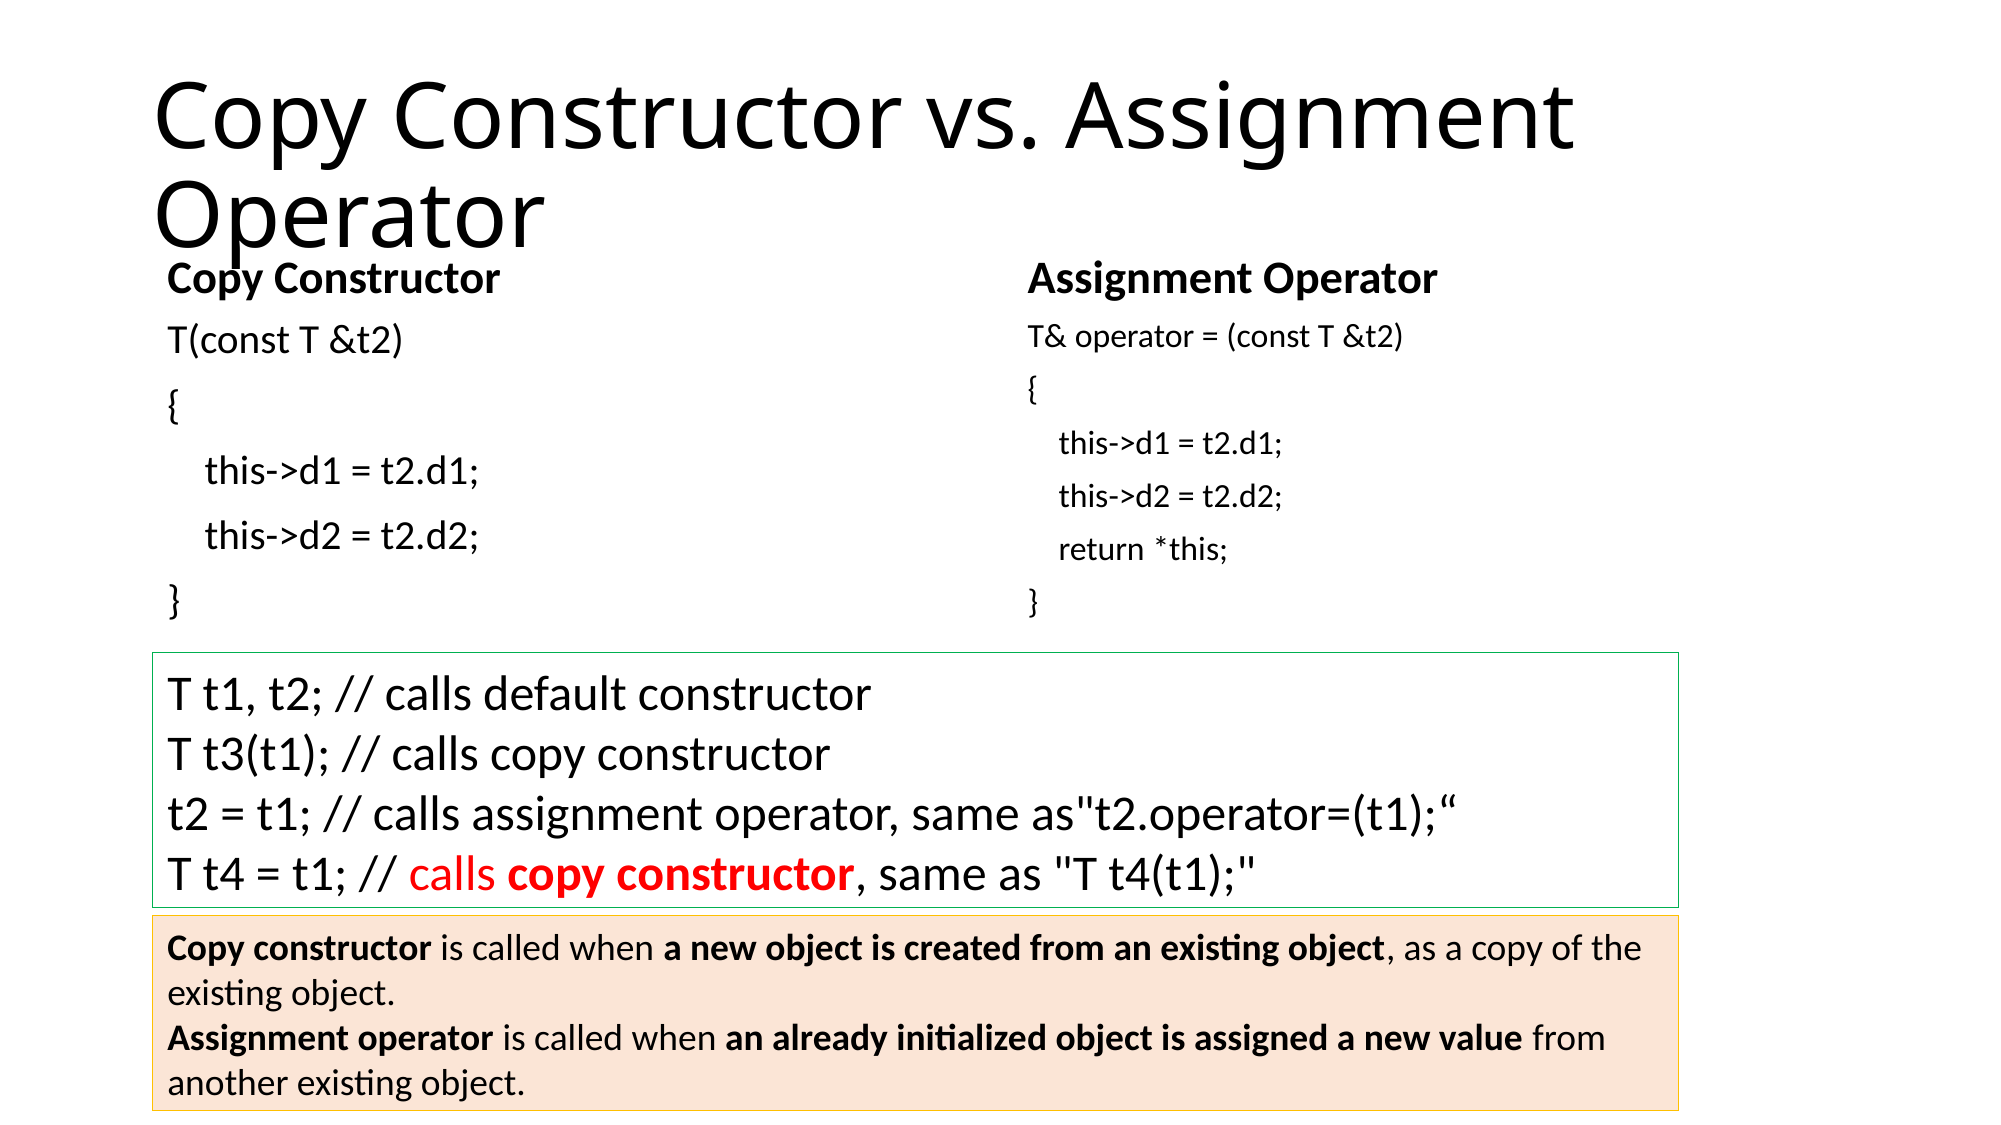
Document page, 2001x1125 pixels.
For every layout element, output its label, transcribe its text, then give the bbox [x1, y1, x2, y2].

text_box T t1, t2; // calls default constructor T t3(t1); // calls copy constructor t2 = t1; // calls assignment operator, same as"t2.operator=(t1);“ T t4 = t1; // calls copy constructor, same as "T t4(t1);" [152, 652, 1679, 908]
list T(const T &t2) { this->d1 = t2.d1; this->d2 = t2.d2; } [152, 310, 805, 632]
list T& operator = (const T &t2) { this->d1 = t2.d1; this->d2 = t2.d2; return *this; } [1012, 310, 1679, 632]
list Assignment Operator [1012, 245, 1679, 310]
list Copy Constructor [152, 245, 805, 310]
title Copy Constructor vs. Assignment Operator [137, 59, 1863, 278]
text_box Copy constructor is called when a new object is created from an existing object, as a copy of the existing object. Assignment operator is called when an already initialized object is assigned a new value from another existing object. [152, 915, 1679, 1111]
